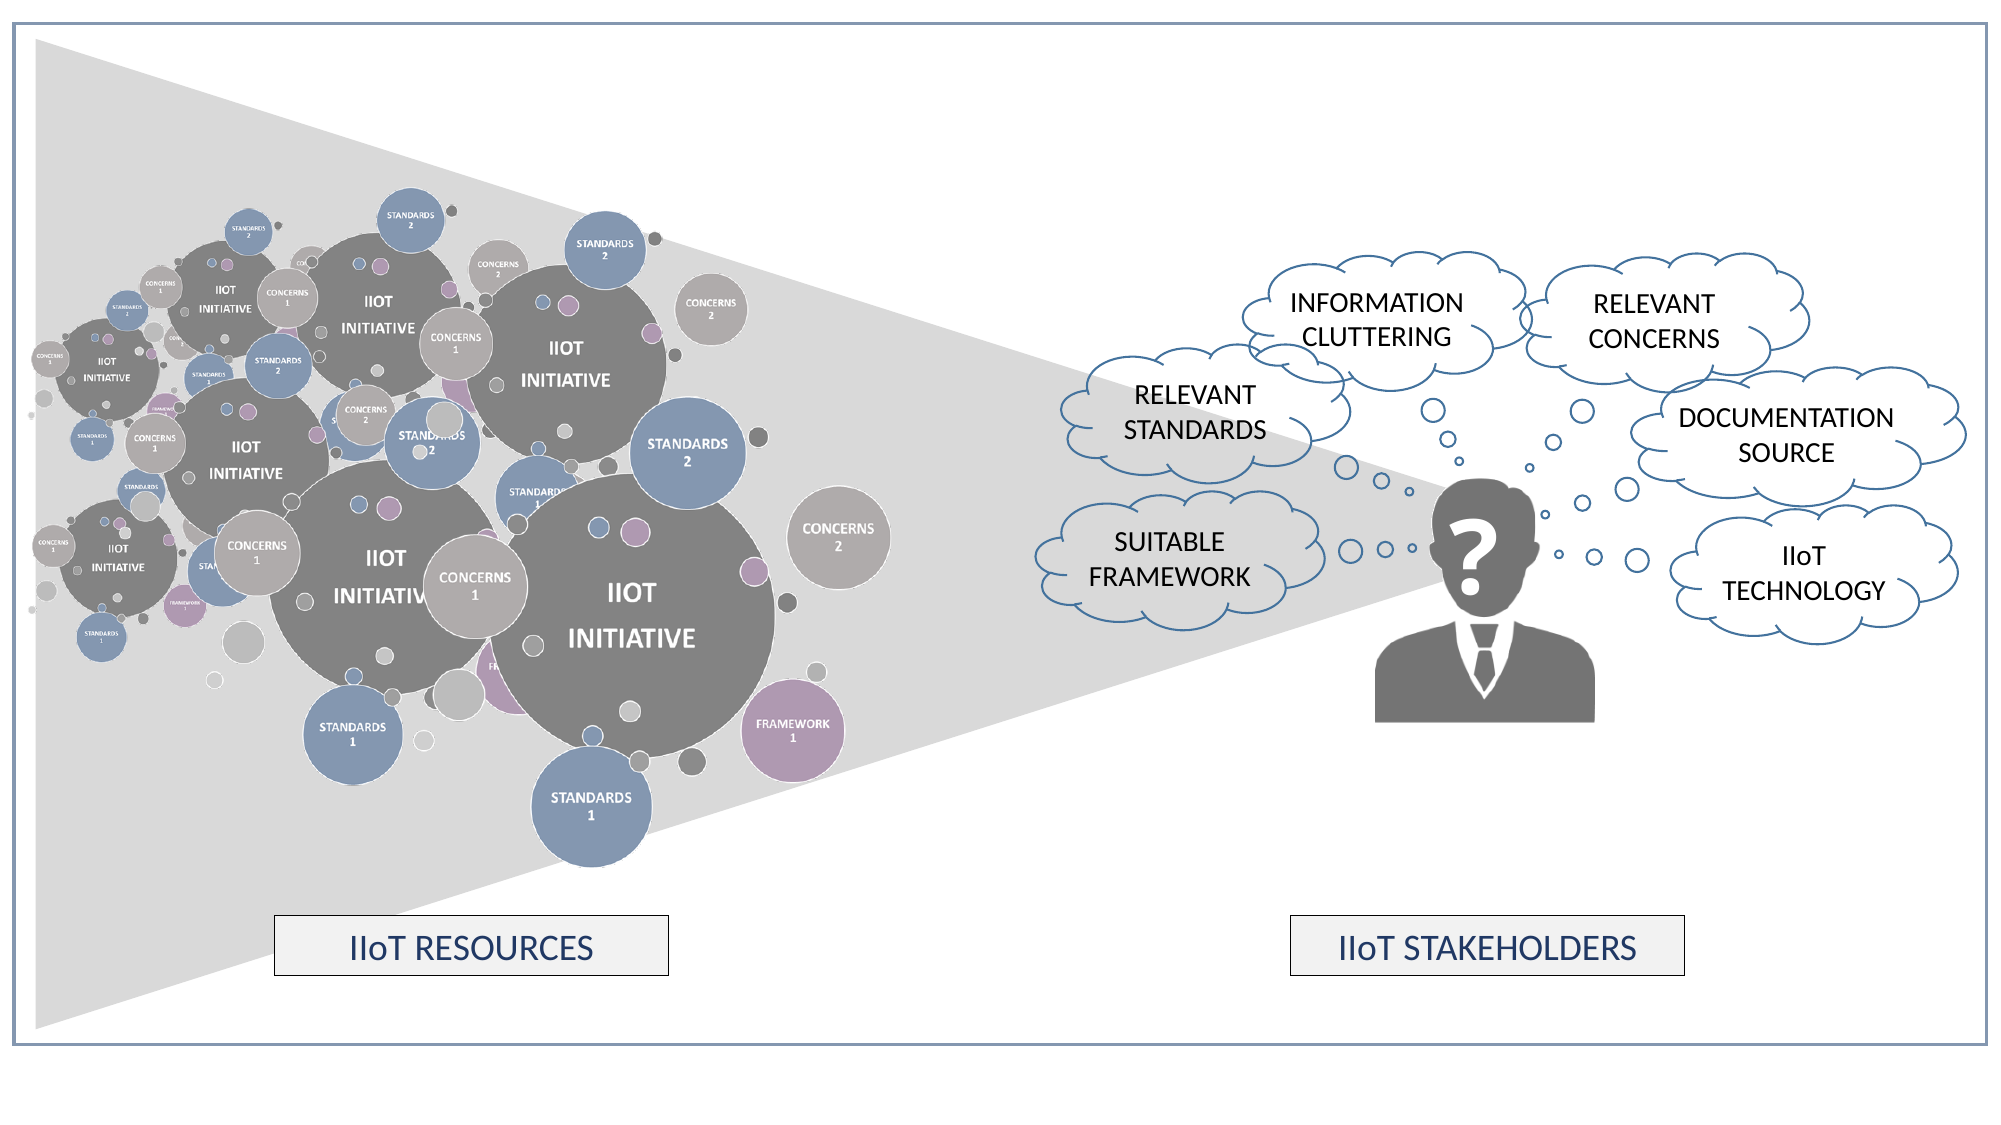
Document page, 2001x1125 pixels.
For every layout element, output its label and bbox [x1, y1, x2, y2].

text_box [13, 23, 1987, 1045]
